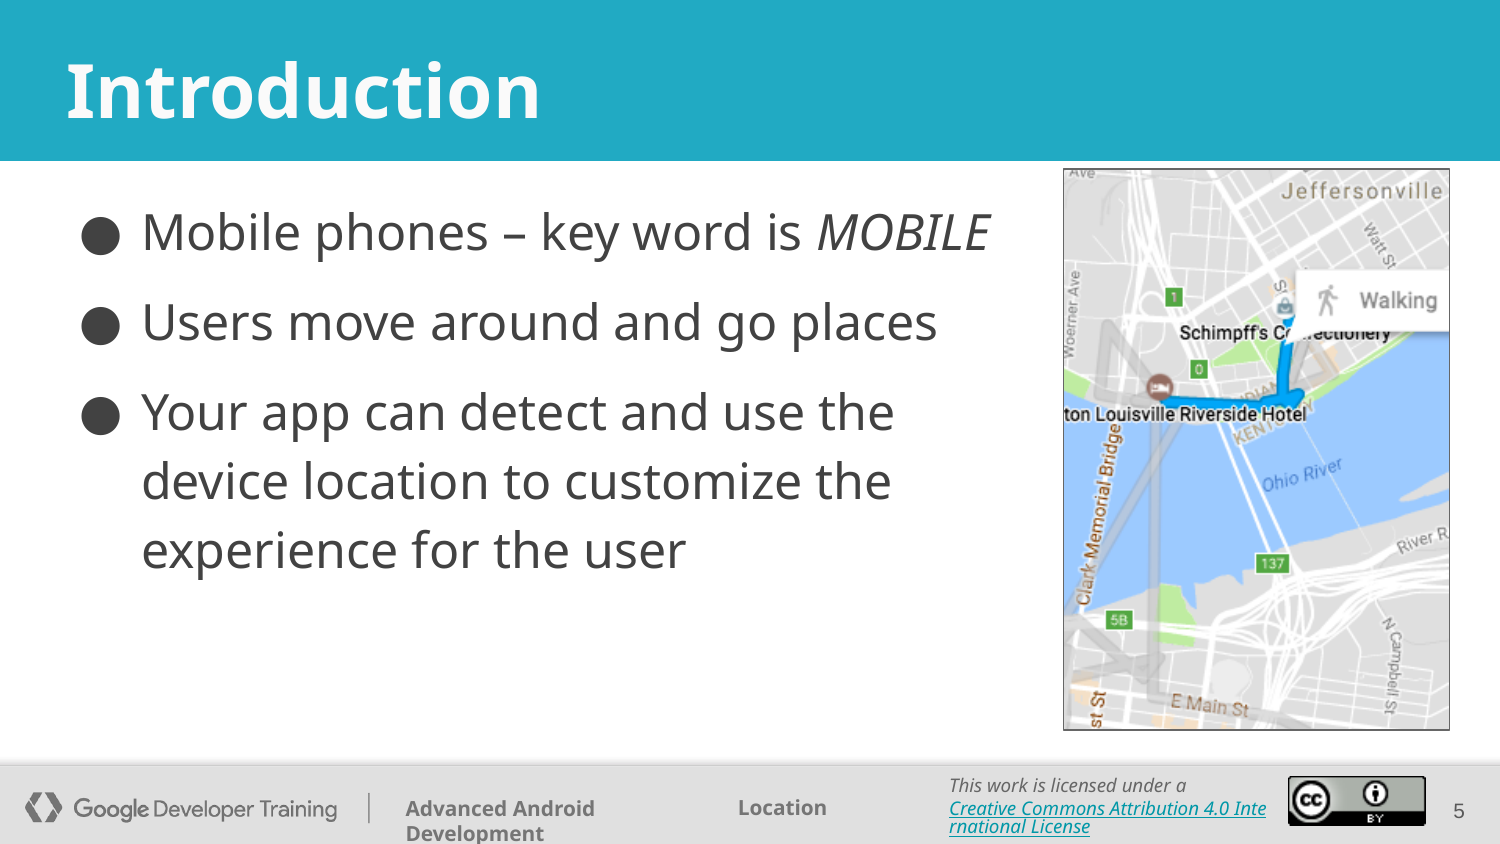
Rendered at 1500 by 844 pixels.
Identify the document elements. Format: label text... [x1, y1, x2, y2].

list Mobile phones – key word is MOBILE Users move around and go places Your app can detect and use the device location to customize the experience for the user [51, 176, 1022, 737]
picture [0, 161, 1500, 844]
slide_number 5 [1389, 777, 1480, 842]
title Introduction [51, 28, 1449, 122]
